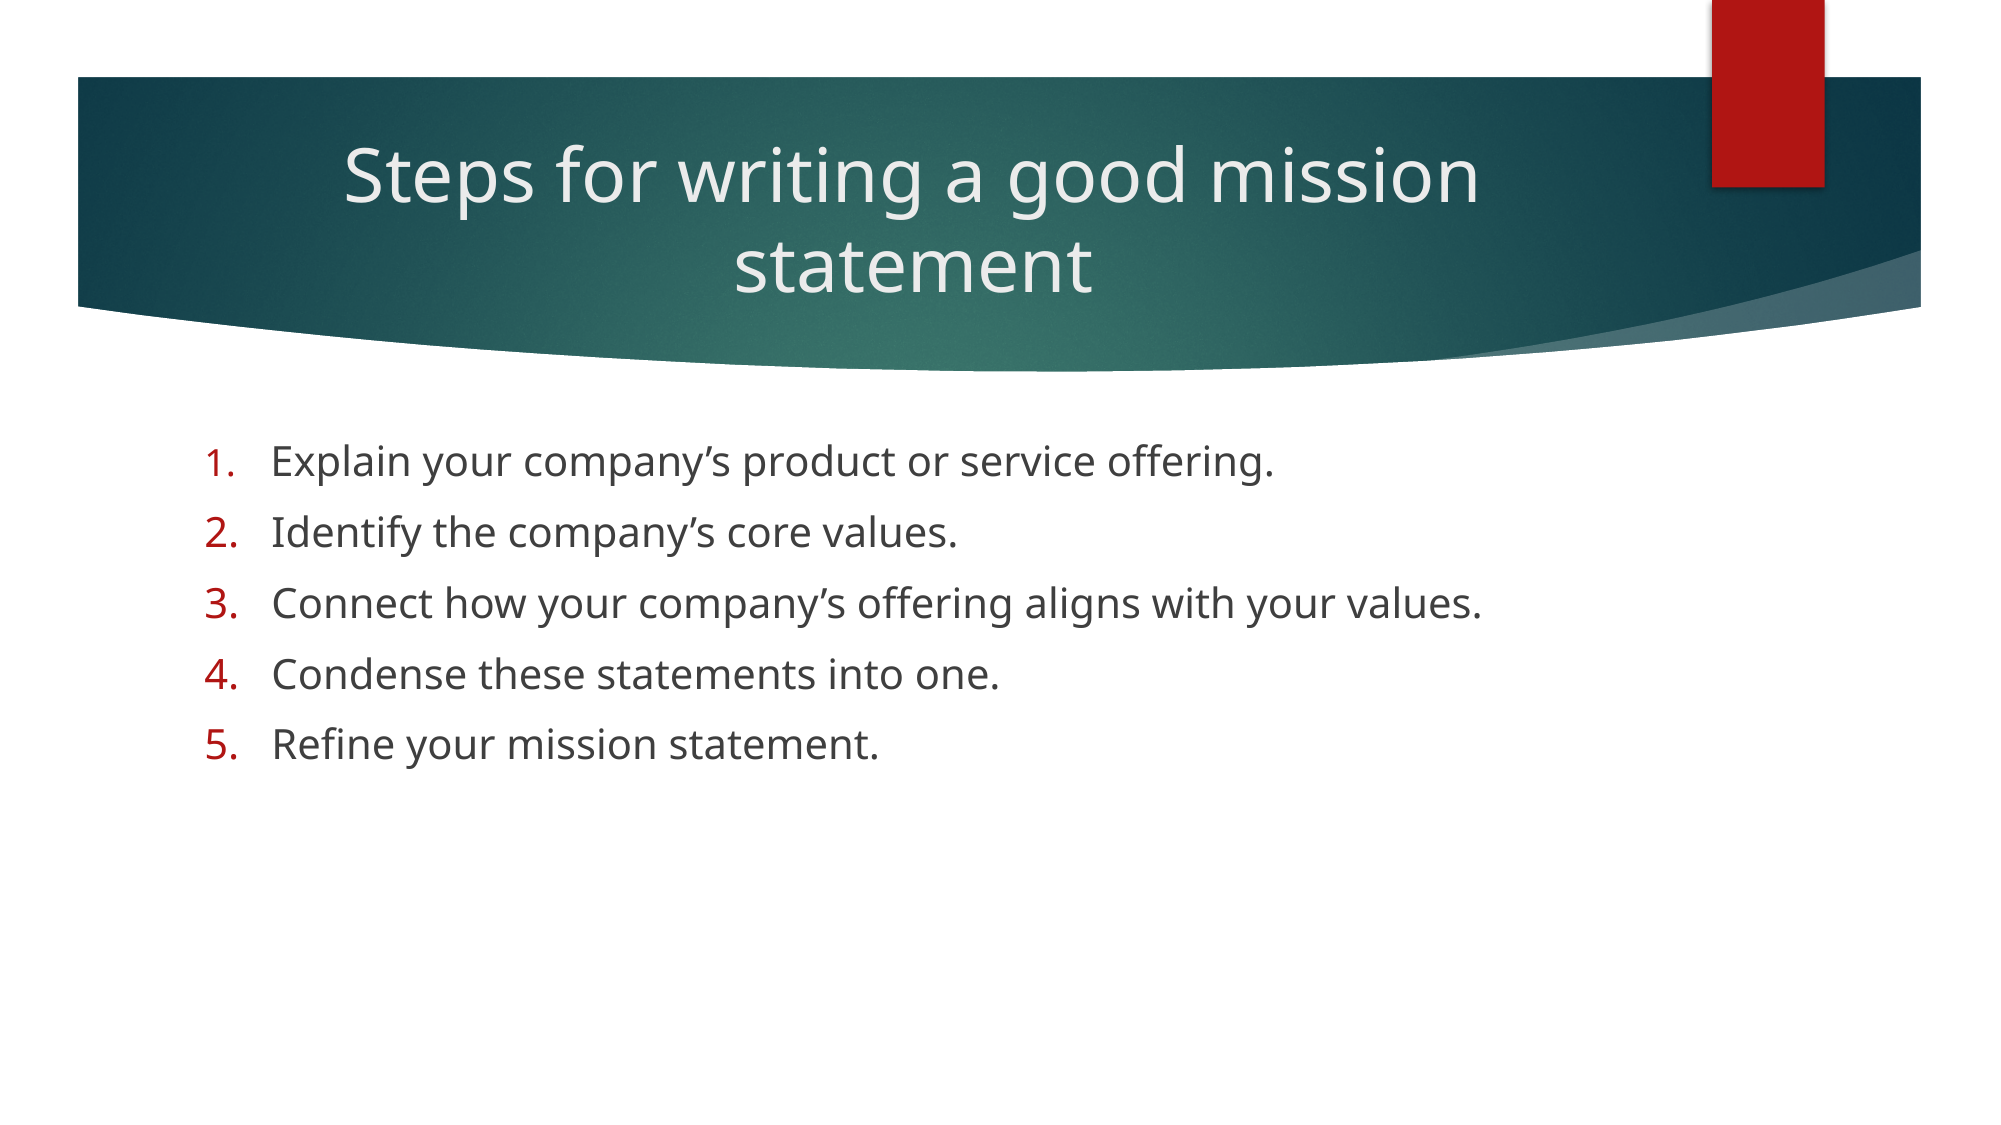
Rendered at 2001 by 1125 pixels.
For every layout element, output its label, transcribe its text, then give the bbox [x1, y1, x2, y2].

picture [79, 78, 1920, 371]
title Steps for writing a good mission statement [189, 159, 1638, 276]
list Explain your company’s product or service offering. Identify the company’s core values. Connect how your company’s offering aligns with your values. Condense these statements into one. Refine your mission statement. [189, 427, 1638, 988]
